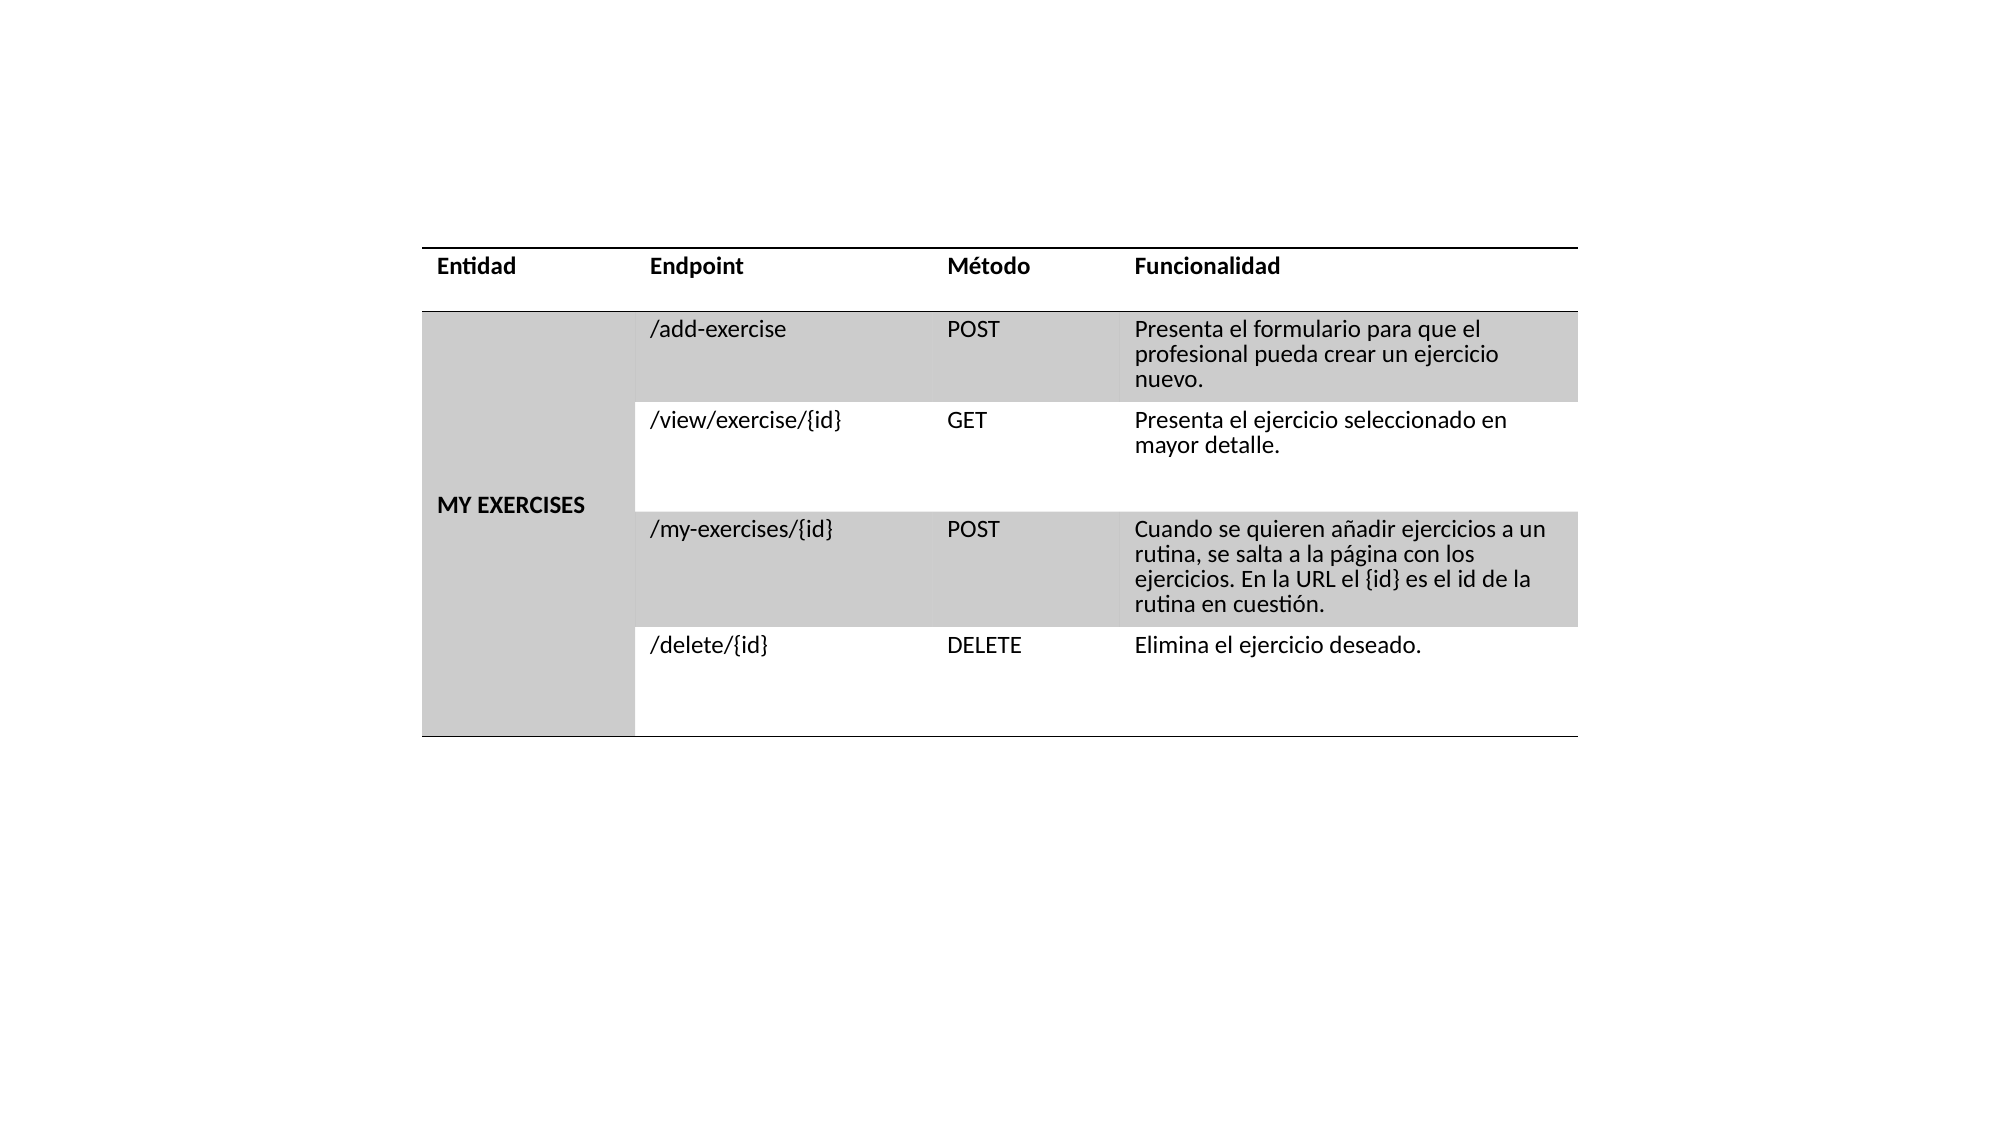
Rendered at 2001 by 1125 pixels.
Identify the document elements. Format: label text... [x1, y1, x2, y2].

table_cell /add-exercise [635, 312, 932, 402]
table_cell Elimina el ejercicio deseado. [1120, 627, 1578, 736]
table_header Entidad [422, 249, 635, 311]
table_cell Presenta el ejercicio seleccionado en mayor detalle. [1120, 402, 1578, 512]
table_cell Presenta el formulario para que el profesional pueda crear un ejercicio nuevo. [1120, 312, 1578, 402]
table_cell /view/exercise/{id} [635, 402, 932, 512]
table_cell /delete/{id} [635, 627, 932, 736]
table_header Método [932, 249, 1120, 311]
table_header Endpoint [635, 249, 932, 311]
table_cell /my-exercises/{id} [635, 512, 932, 627]
table_cell POST [932, 512, 1120, 627]
table_cell MY EXERCISES [422, 312, 635, 736]
table_cell Cuando se quieren añadir ejercicios a un rutina, se salta a la página con los ejercicios. En la URL el {id} es el id de la rutina en cuestión. [1120, 512, 1578, 627]
table_cell POST [932, 312, 1120, 402]
table_header Funcionalidad [1120, 249, 1578, 311]
table_cell GET [932, 402, 1120, 512]
table_cell DELETE [932, 627, 1120, 736]
